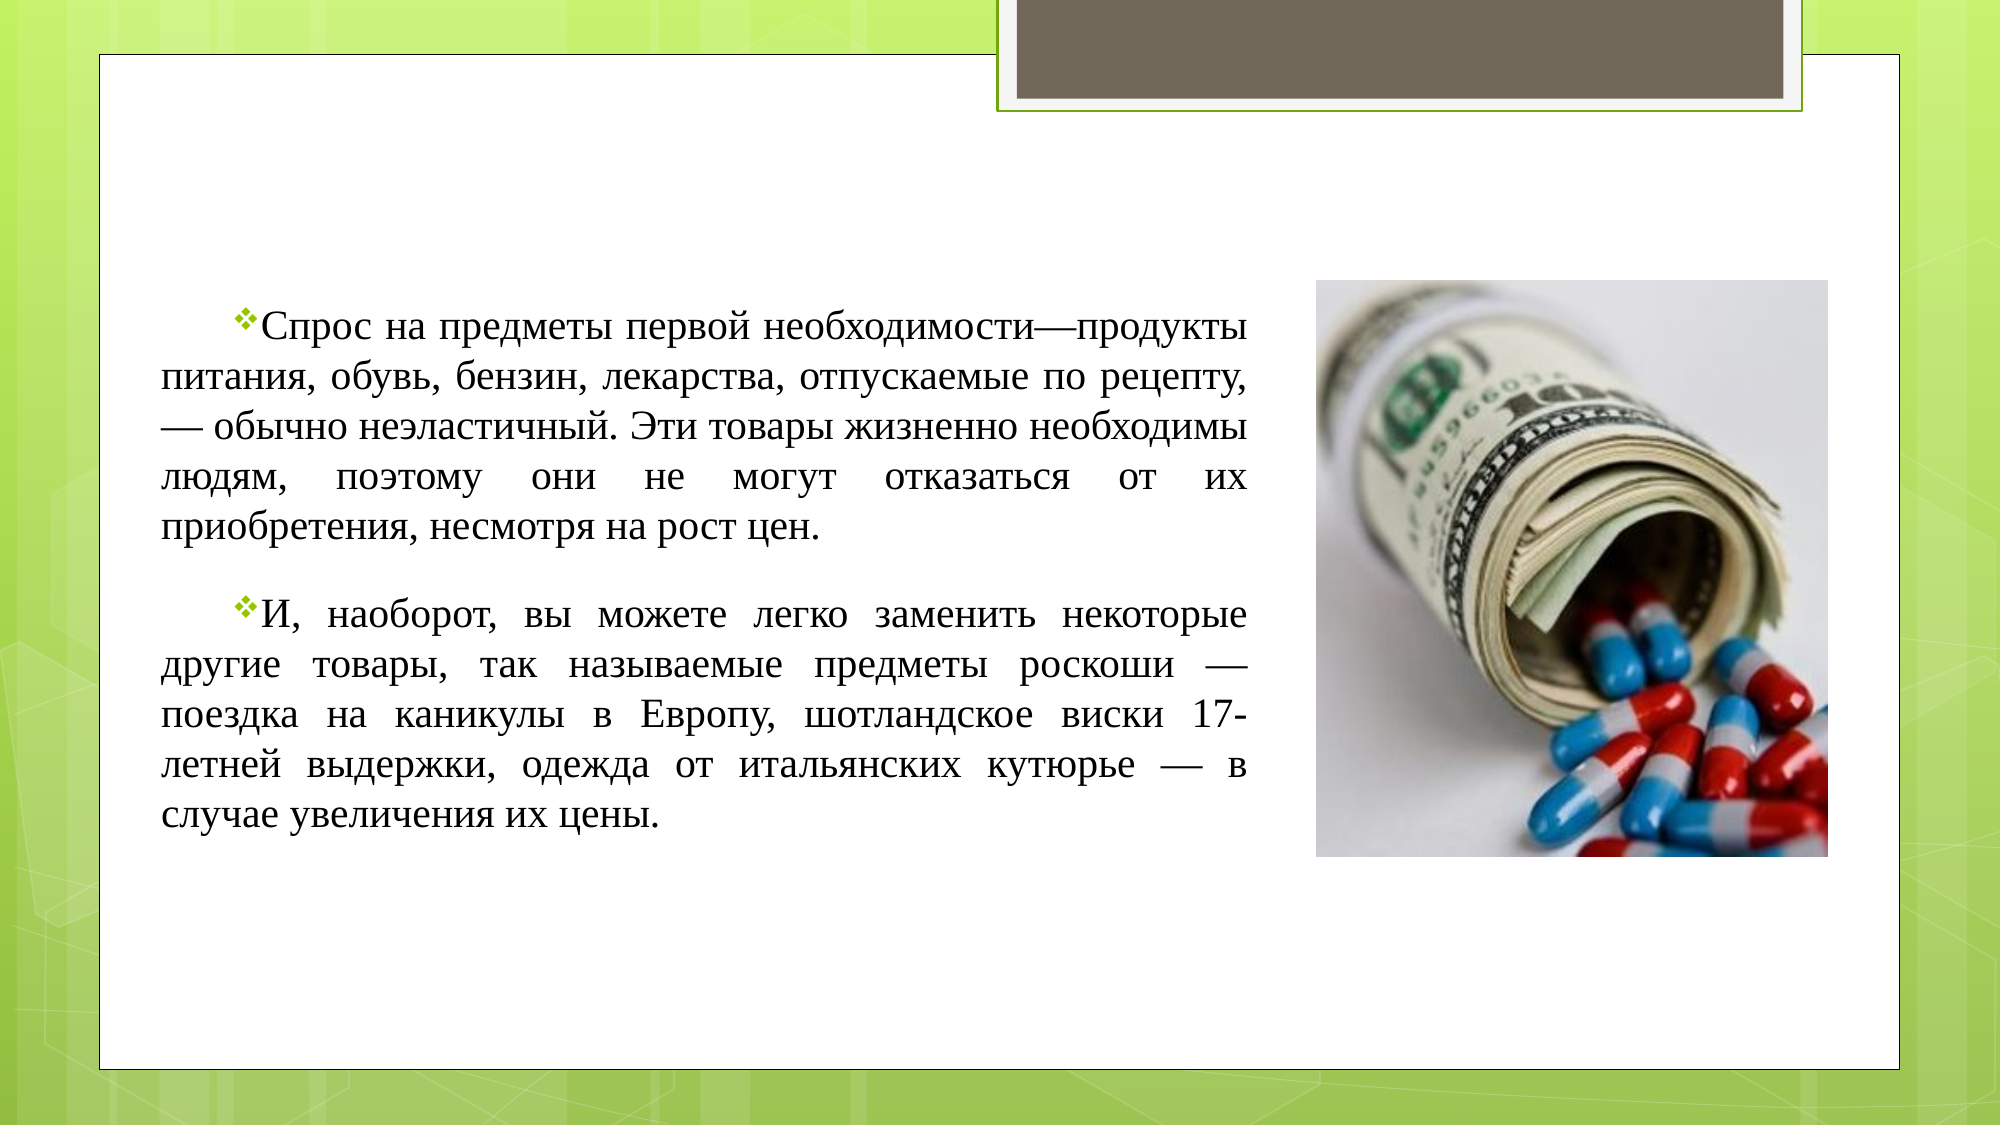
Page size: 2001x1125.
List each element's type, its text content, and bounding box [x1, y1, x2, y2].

picture [1316, 280, 1828, 857]
list Спрос на предметы первой необходимости—продукты питания, обувь, бензин, лекарства, отпускаемые по рецепту, — обычно неэластичный. Эти товары жизненно необходимы людям, поэтому они не могут отказаться от их приобретения, несмотря на рост цен. И, наоборот, вы можете легко заменить некоторые другие товары, так называемые предметы роскоши — поездка на каникулы в Европу, шотландское виски 17-летней выдержки, одежда от итальянских кутюрье — в случае увеличения их цены. [146, 290, 1264, 1033]
